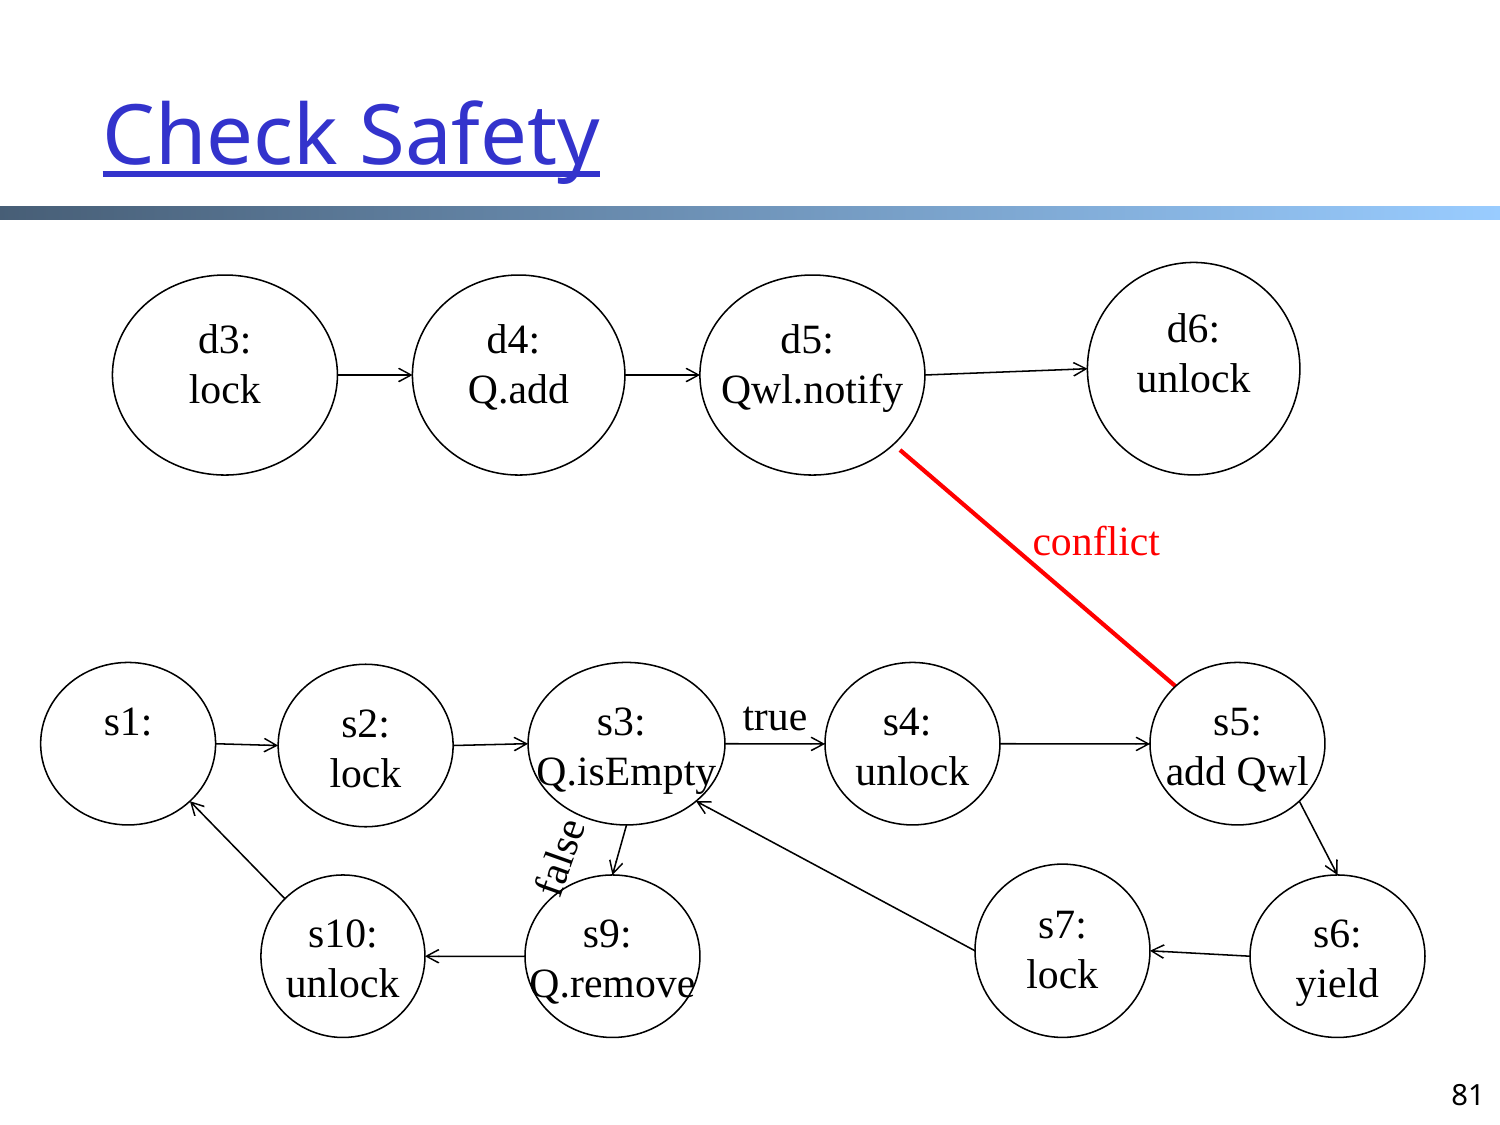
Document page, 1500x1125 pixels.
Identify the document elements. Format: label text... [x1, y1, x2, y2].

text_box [924, 368, 1088, 376]
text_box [40, 662, 1426, 1038]
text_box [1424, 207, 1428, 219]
text_box d4: Q.add [412, 275, 625, 476]
text_box d6: unlock [1087, 262, 1300, 475]
slide_number 81 [1424, 1068, 1500, 1125]
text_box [899, 449, 1176, 660]
text_box d3: lock [112, 275, 338, 476]
text_box d5: Qwl.notify [699, 275, 925, 476]
title Check Safety [87, 37, 1363, 225]
